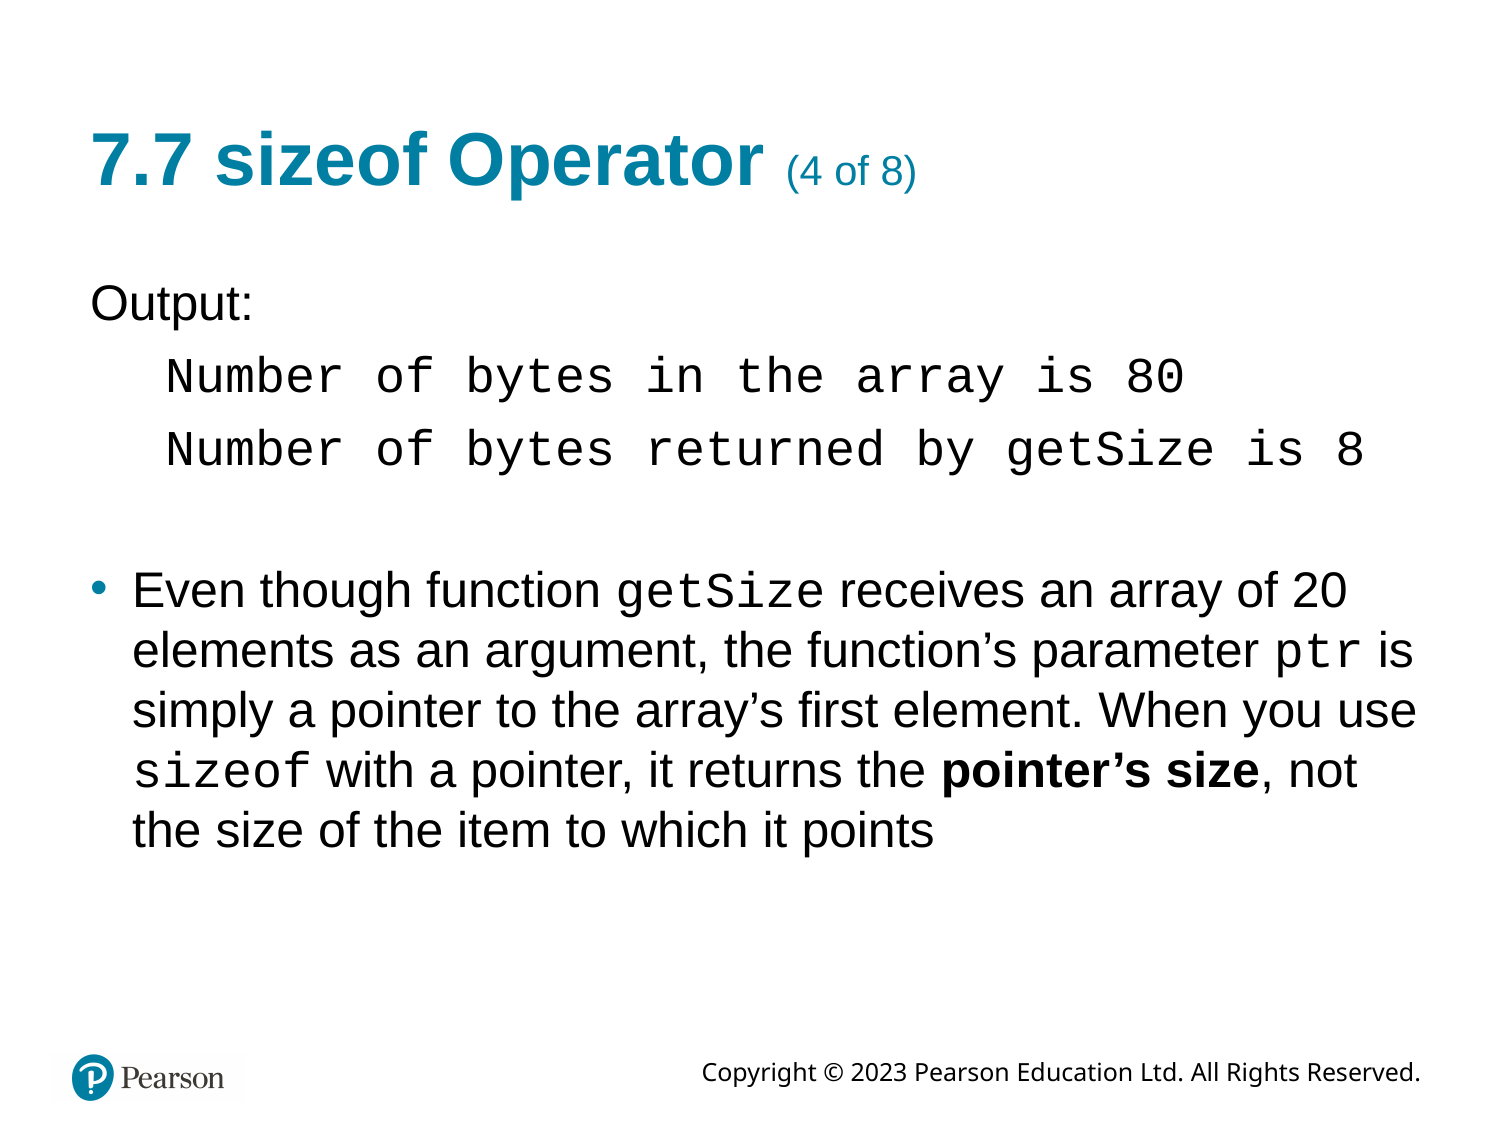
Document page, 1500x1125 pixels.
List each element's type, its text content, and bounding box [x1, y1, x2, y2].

list Even though function getSize receives an array of 20 elements as an argument, the function’s parameter ptr is simply a pointer to the array’s first element. When you use sizeof with a pointer, it returns the pointer’s size, not the size of the item to which it points [75, 542, 1455, 888]
list Output: Number of bytes in the array is 80 Number of bytes returned by getSize is 8 [75, 255, 1425, 496]
title 7.7 sizeof Operator (4 of 8) [75, 35, 1425, 216]
picture [51, 1053, 245, 1102]
